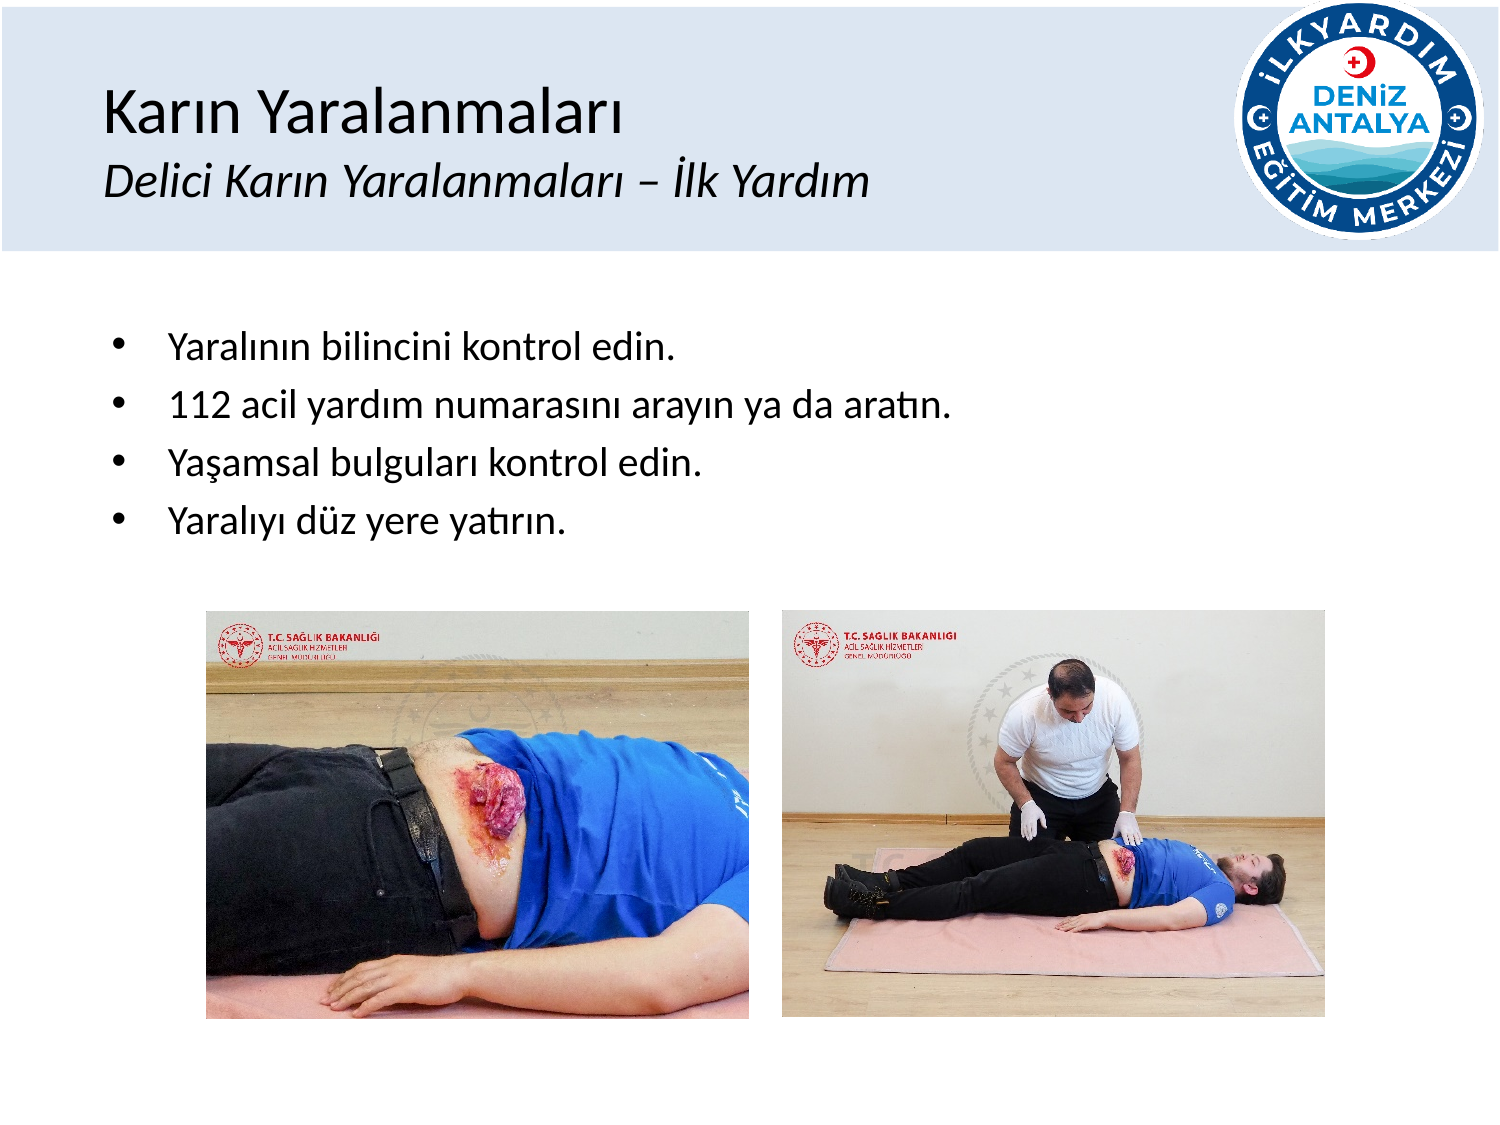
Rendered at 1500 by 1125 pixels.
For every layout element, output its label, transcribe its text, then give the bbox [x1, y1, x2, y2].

list Yaralının bilincini kontrol edin. 112 acil yardım numarasını arayın ya da aratın. Yaşamsal bulguları kontrol edin. Yaralıyı düz yere yatırın. [96, 310, 1373, 914]
text_box [0, 5, 1500, 253]
picture [206, 611, 749, 1019]
picture [1234, 0, 1484, 240]
title Karın Yaralanmaları Delici Karın Yaralanmaları – İlk Yardım [88, 54, 1085, 220]
picture [782, 610, 1325, 1018]
